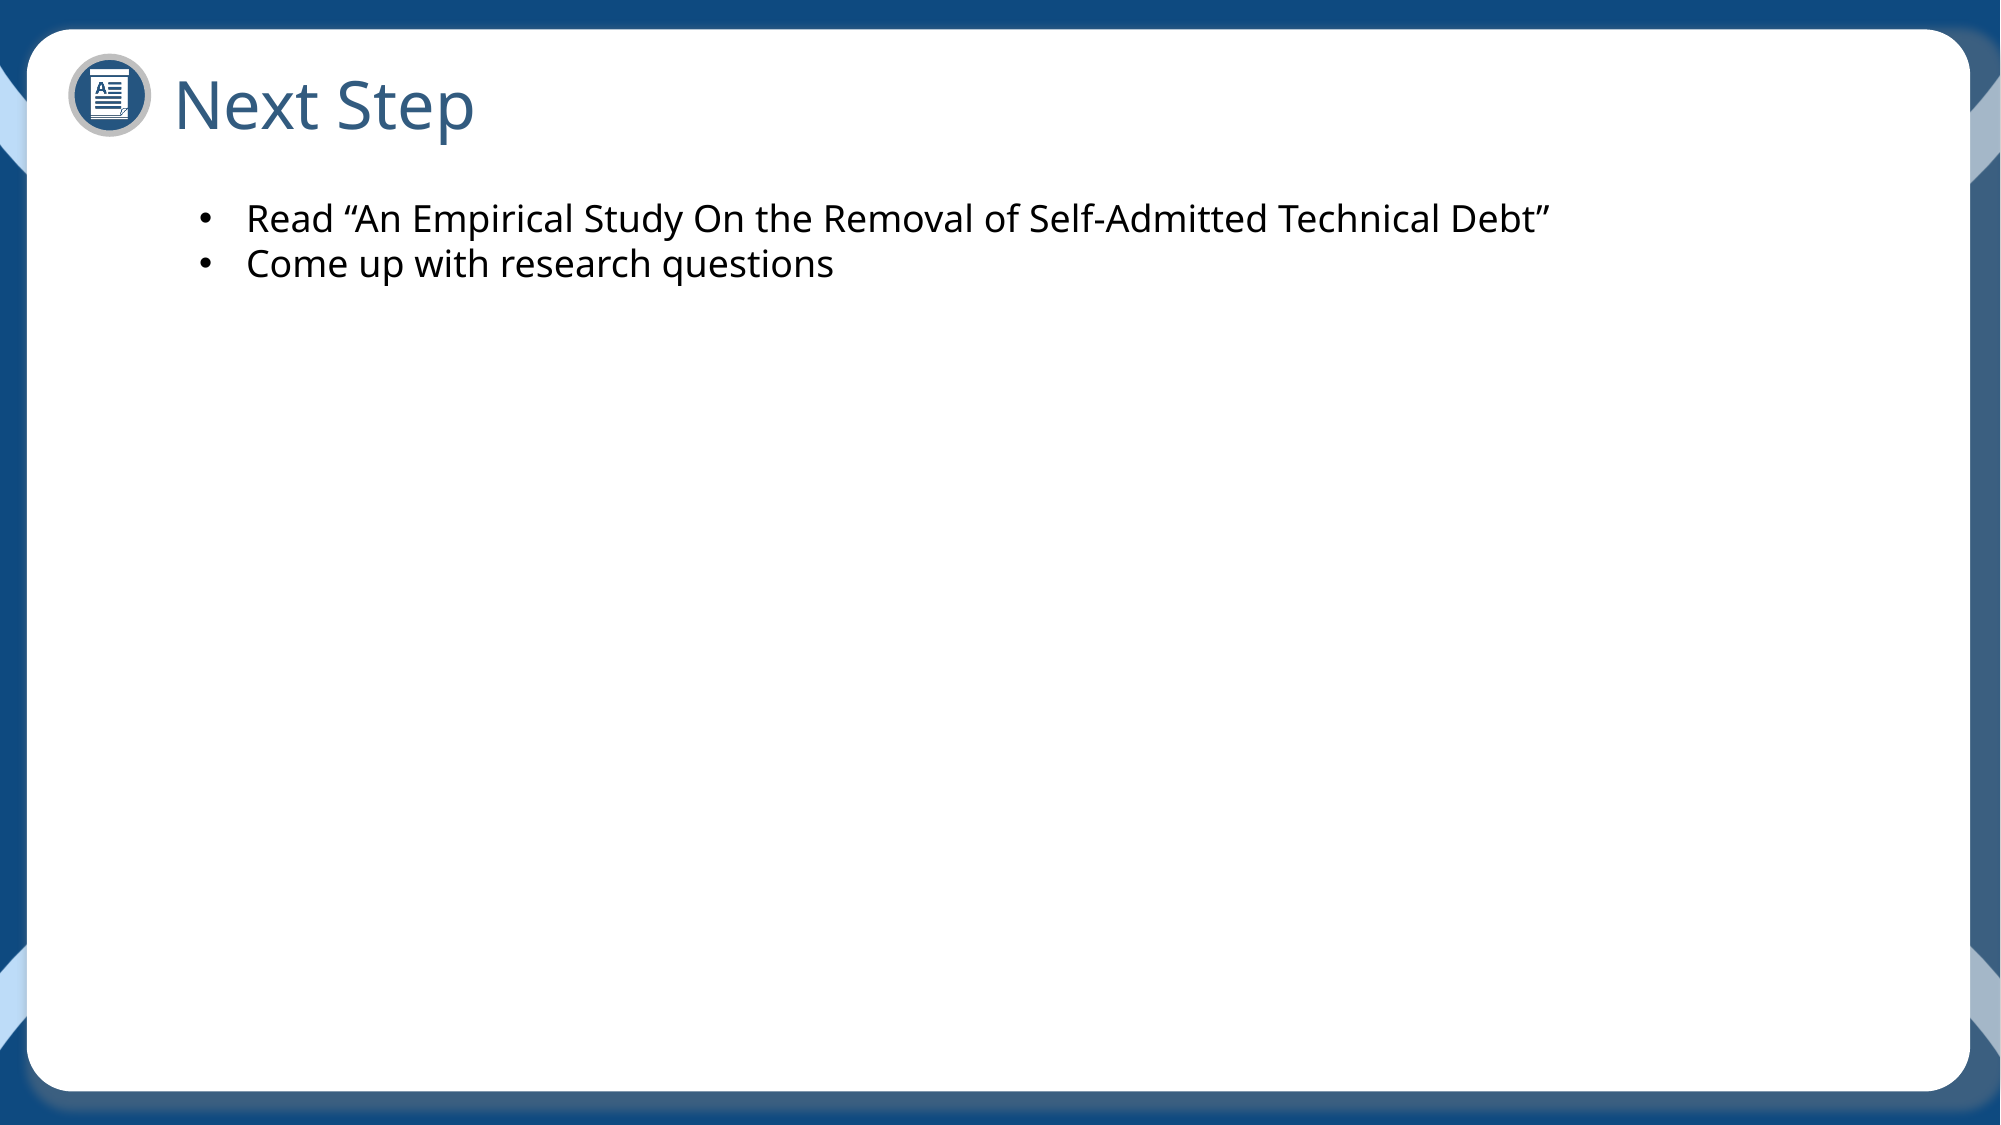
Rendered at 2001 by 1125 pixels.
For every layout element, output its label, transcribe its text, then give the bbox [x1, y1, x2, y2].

text_box Next Step [153, 52, 1338, 153]
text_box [71, 56, 149, 134]
picture [0, 0, 2000, 1125]
text_box Read “An Empirical Study On the Removal of Self-Admitted Technical Debt” Come up with research questions [184, 187, 1659, 293]
